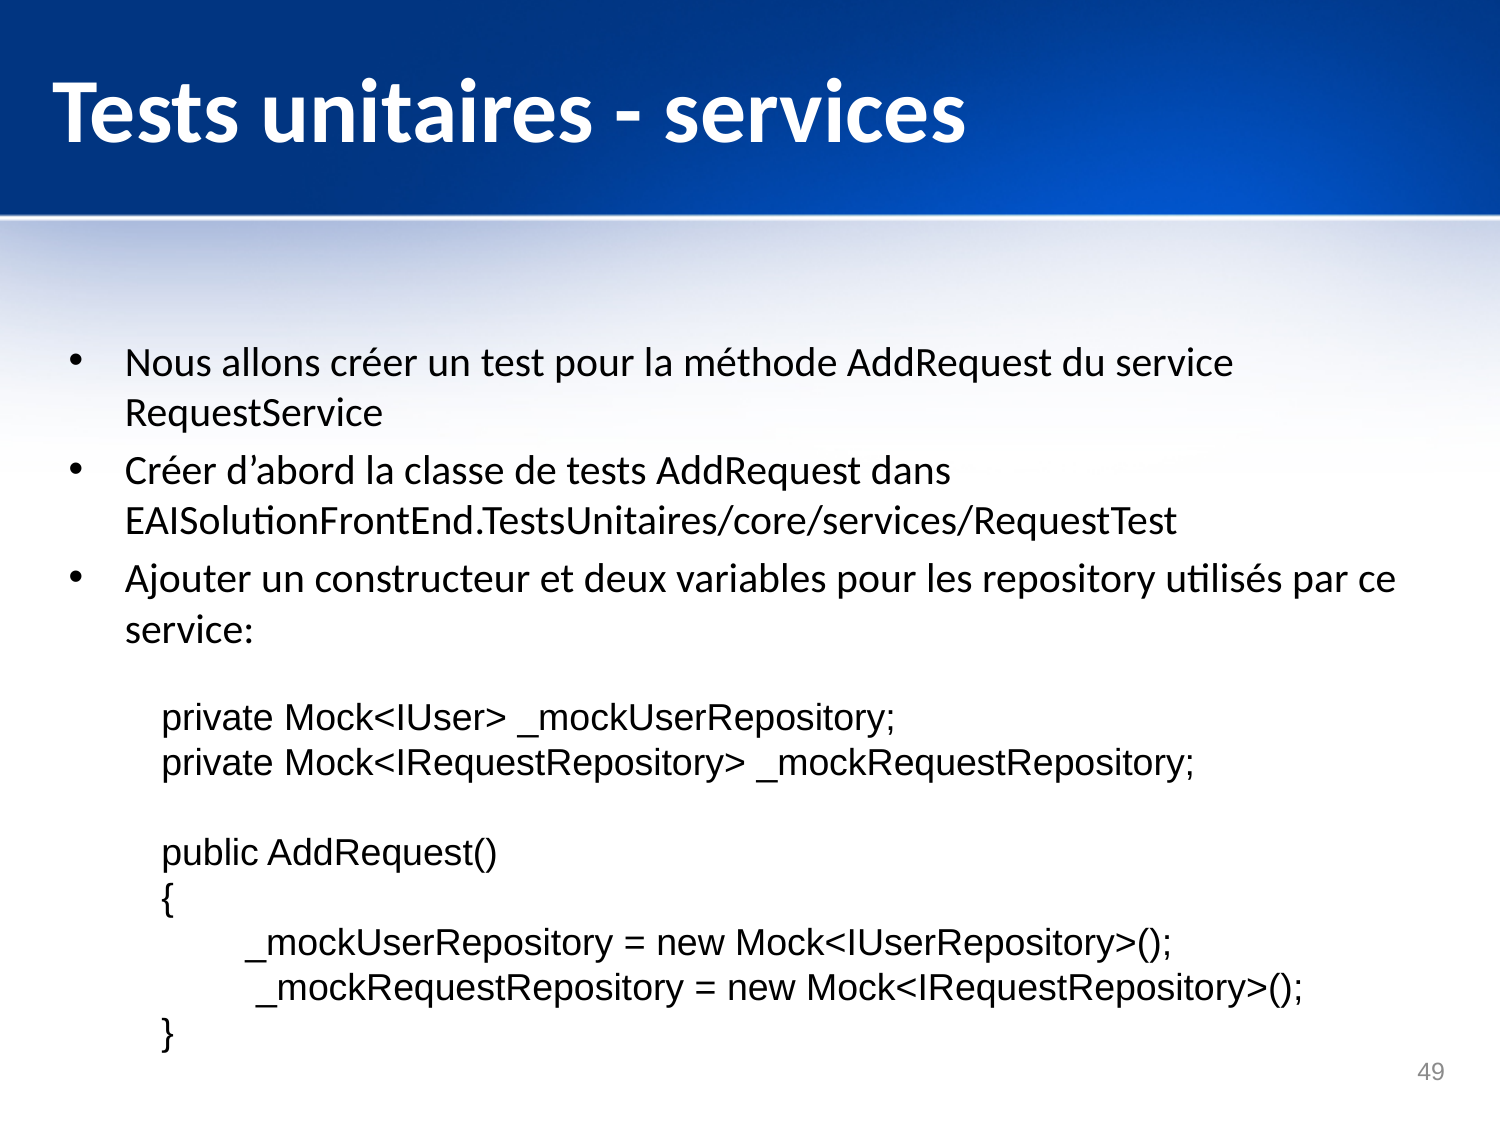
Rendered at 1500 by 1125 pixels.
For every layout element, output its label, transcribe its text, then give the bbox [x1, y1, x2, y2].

text_box private Mock<IUser> _mockUserRepository; private Mock<IRequestRepository> _mockRequestRepository; public AddRequest() { _mockUserRepository = new Mock<IUserRepository>(); _mockRequestRepository = new Mock<IRequestRepository>(); } [146, 685, 1404, 1061]
picture [0, 0, 1500, 1125]
title Tests unitaires - services [37, 12, 1225, 200]
list Nous allons créer un test pour la méthode AddRequest du service RequestService Créer d’abord la classe de tests AddRequest dans EAISolutionFrontEnd.TestsUnitaires/core/services/RequestTest Ajouter un constructeur et deux variables pour les repository utilisés par ce service: [53, 326, 1447, 686]
slide_number 49 [1110, 1040, 1461, 1101]
